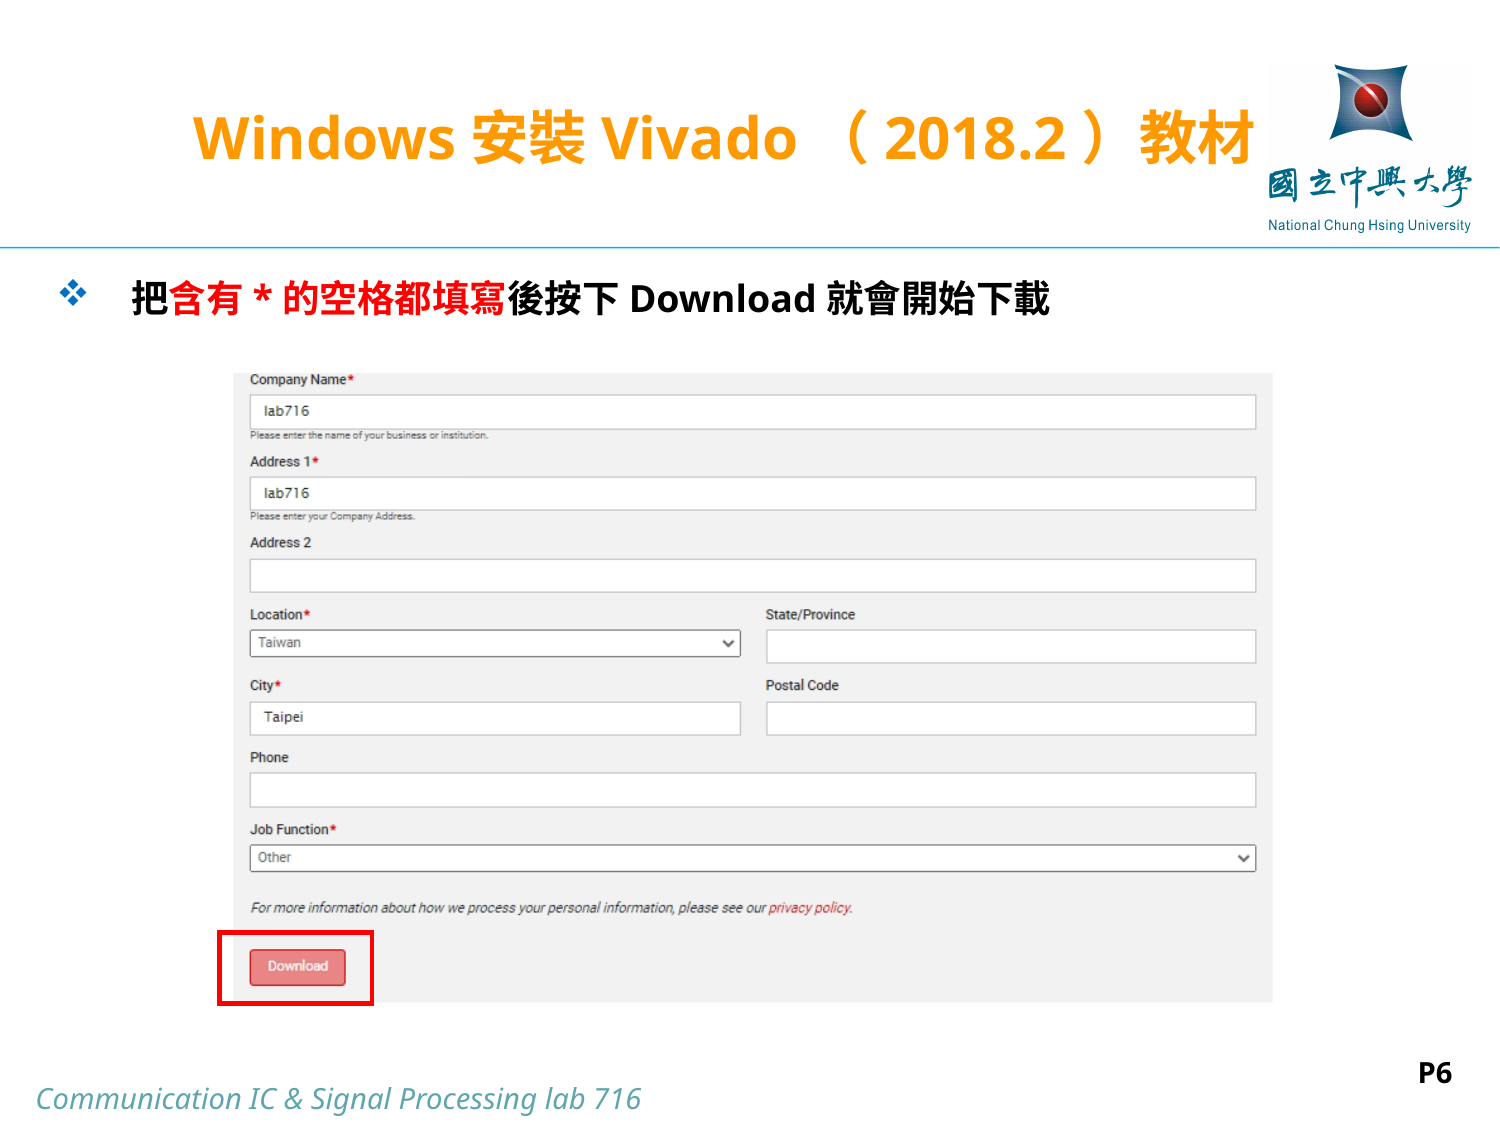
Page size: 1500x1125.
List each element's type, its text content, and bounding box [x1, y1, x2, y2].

picture [222, 373, 1278, 1005]
list 把含有*的空格都填寫後按下Download就會開始下載 [41, 267, 1471, 516]
picture [1363, 64, 1472, 233]
title Windows安裝Vivado（2018.2）教材 [86, 42, 1364, 231]
